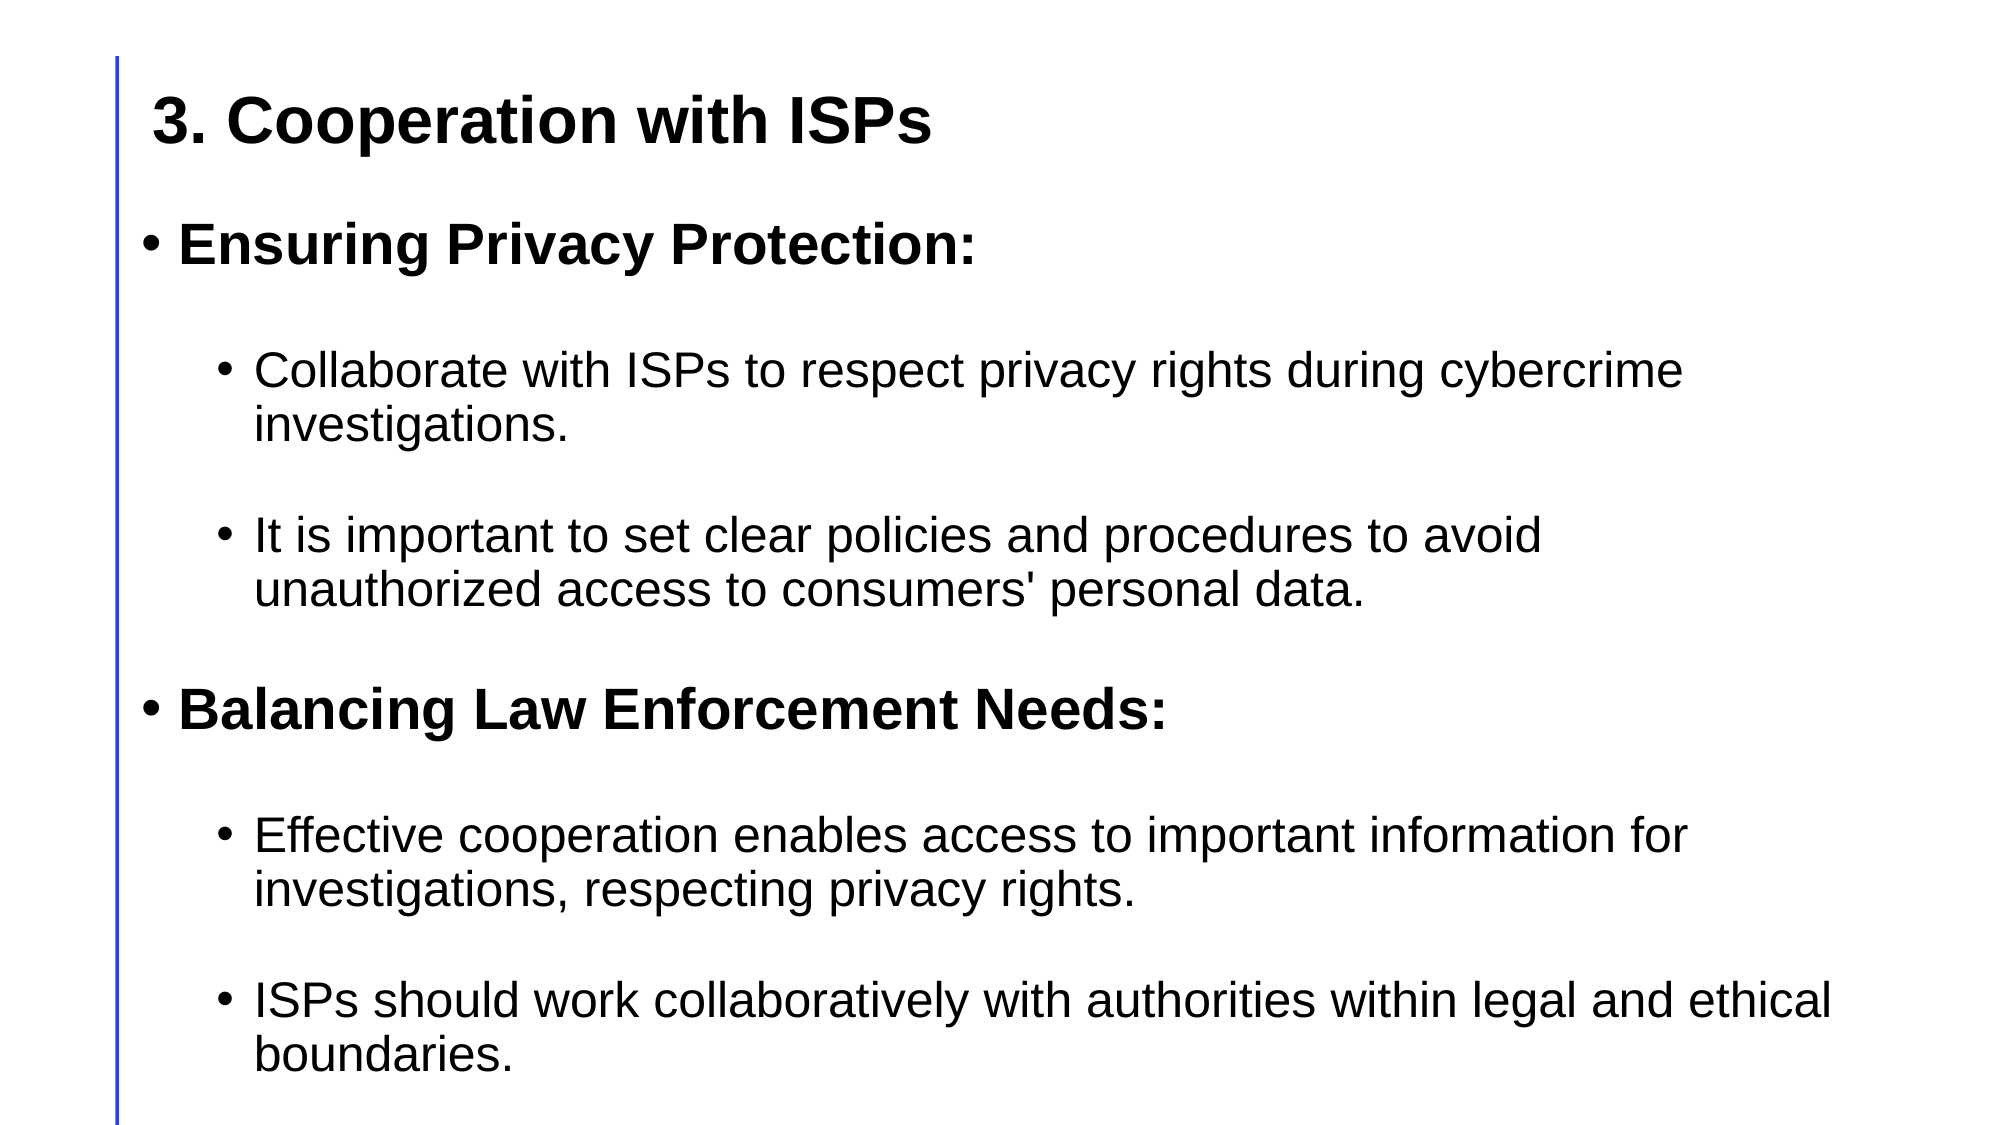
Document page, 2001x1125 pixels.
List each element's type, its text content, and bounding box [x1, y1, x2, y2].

title 3. Cooperation with ISPs [137, 37, 1863, 207]
list Ensuring Privacy Protection: Collaborate with ISPs to respect privacy rights during cybercrime investigations. It is important to set clear policies and procedures to avoid unauthorized access to consumers' personal data. Balancing Law Enforcement Needs: Effective cooperation enables access to important information for investigations, respecting privacy rights. ISPs should work collaboratively with authorities within legal and ethical boundaries. [126, 206, 1852, 1113]
